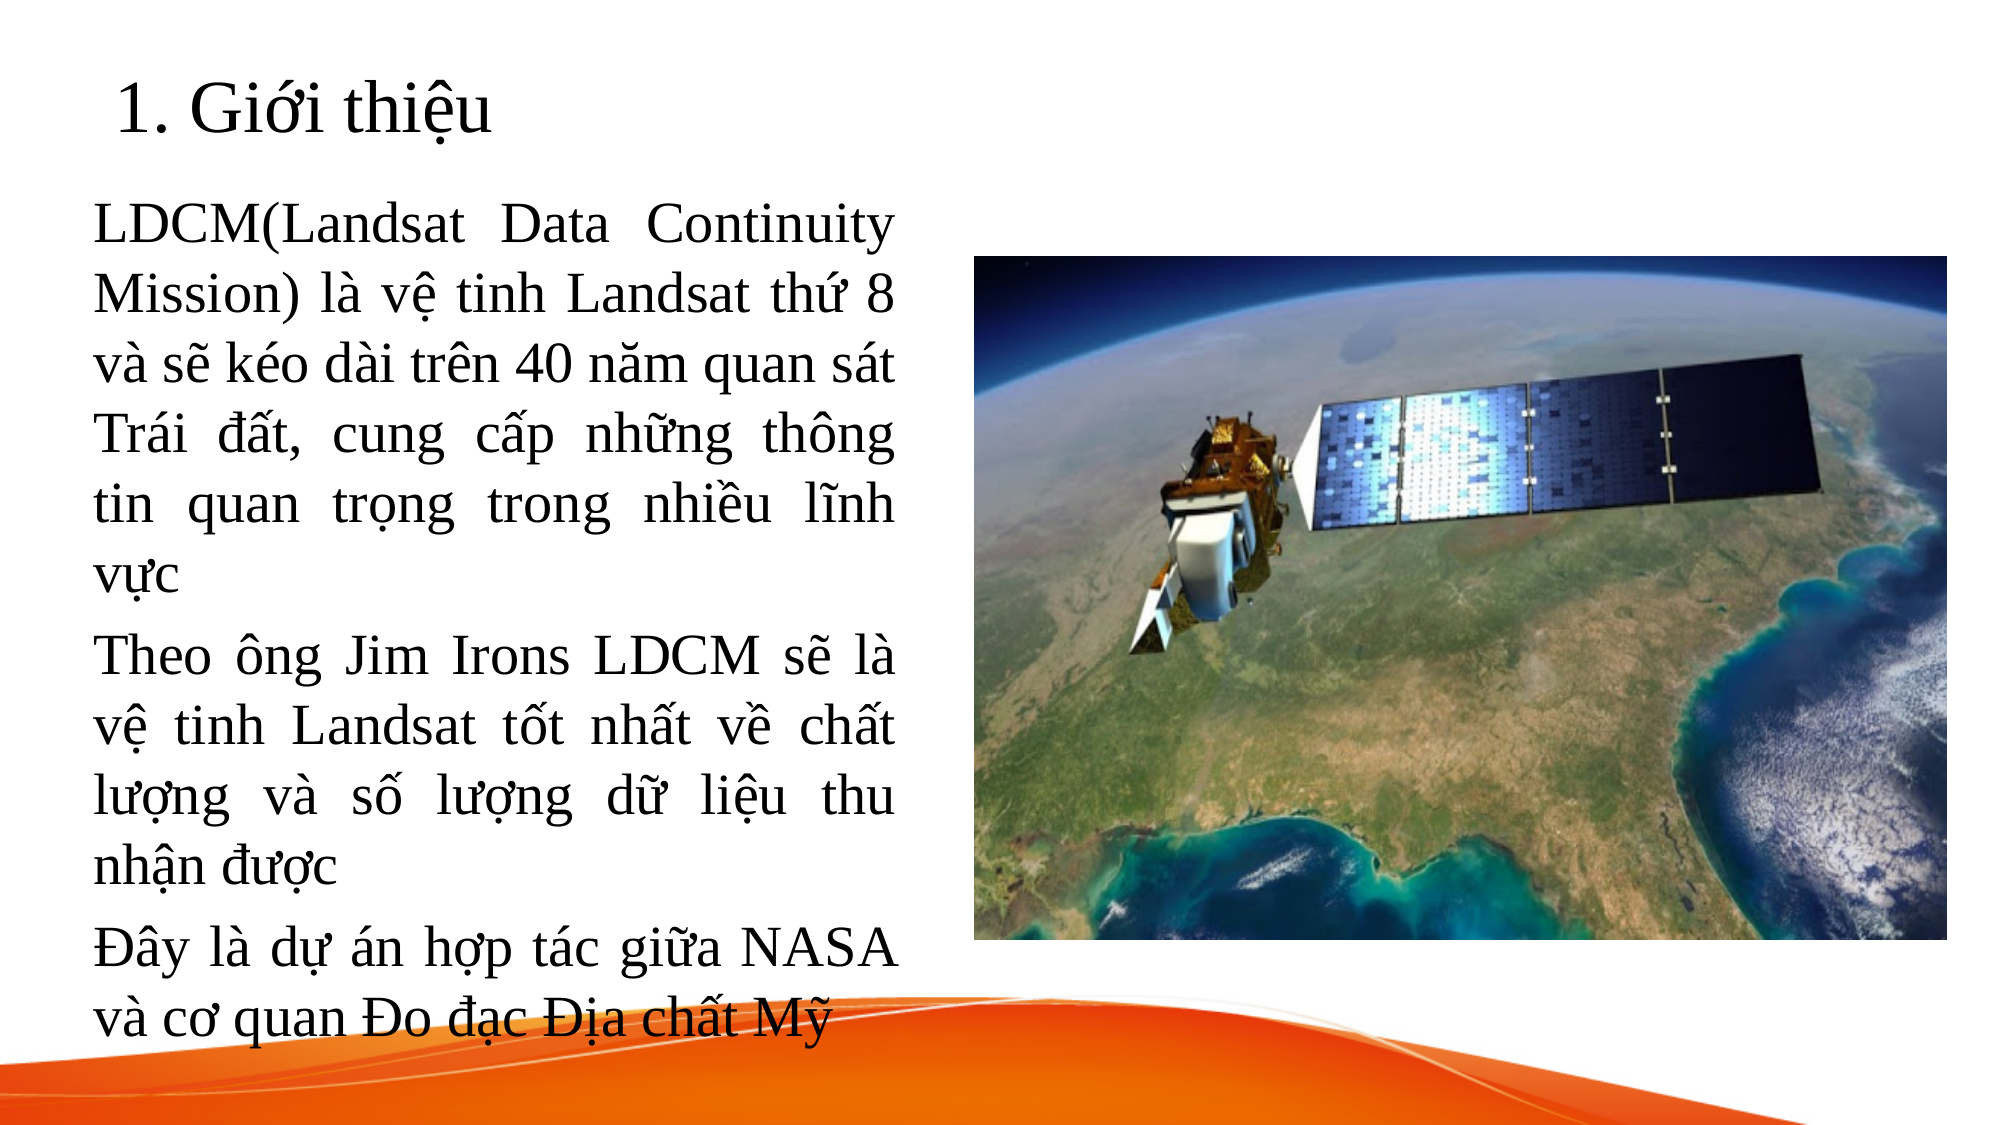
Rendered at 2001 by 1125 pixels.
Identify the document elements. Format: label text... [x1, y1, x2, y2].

list LDCM(Landsat Data Continuity Mission) là vệ tinh Landsat thứ 8 và sẽ kéo dài trên 40 năm quan sát Trái đất, cung cấp những thông tin quan trọng trong nhiều lĩnh vực Theo ông Jim Irons LDCM sẽ là vệ tinh Landsat tốt nhất về chất lượng và số lượng dữ liệu thu nhận được Đây là dự án hợp tác giữa NASA và cơ quan Đo đạc Địa chất Mỹ [78, 176, 912, 1054]
picture [0, 0, 2000, 1125]
title 1. Giới thiệu [99, 8, 1901, 197]
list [974, 256, 1947, 940]
